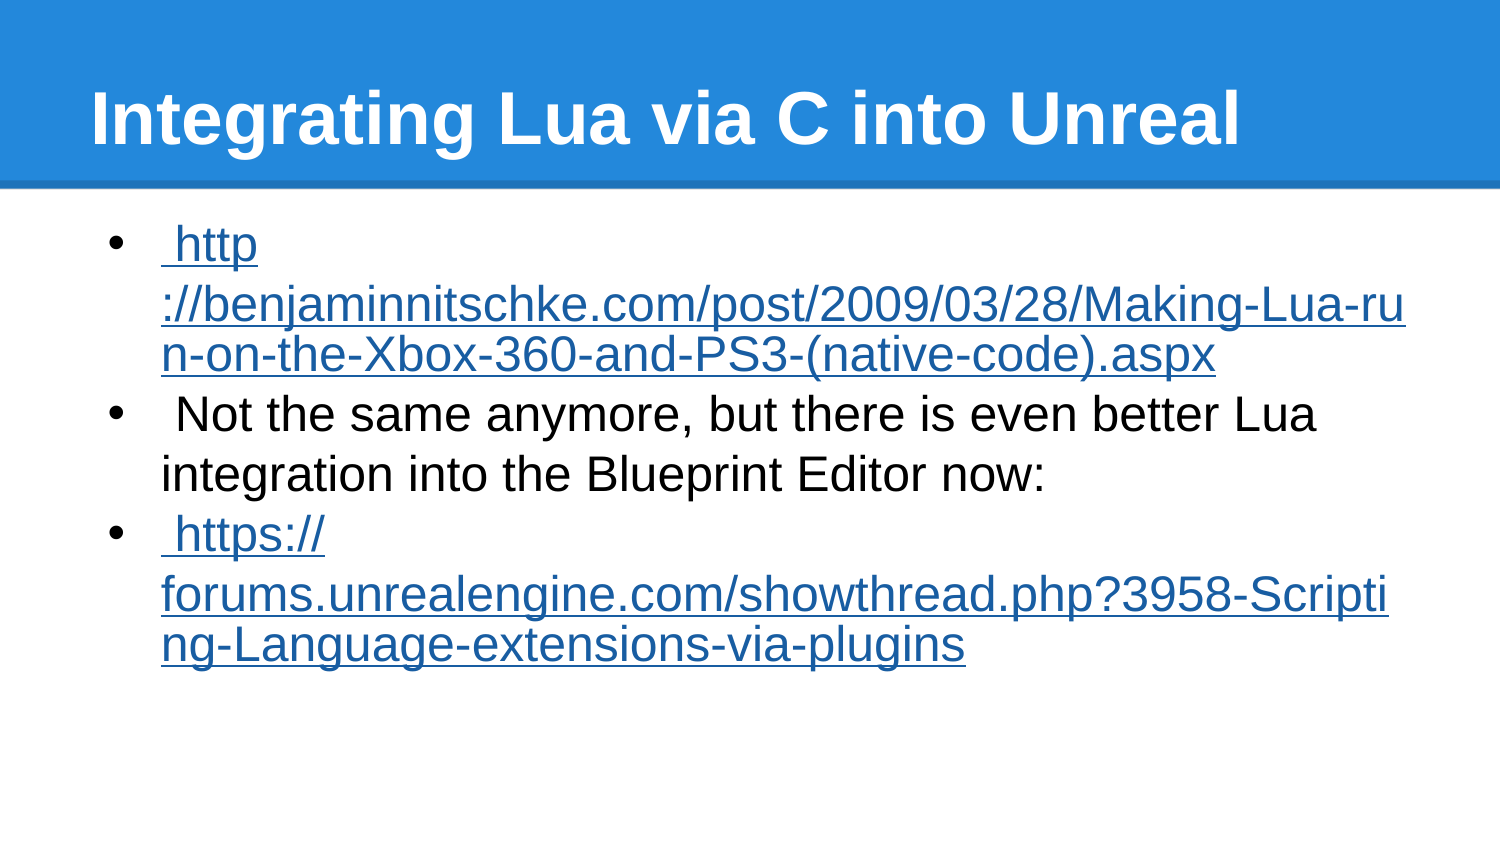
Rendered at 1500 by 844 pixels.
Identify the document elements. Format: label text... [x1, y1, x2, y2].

title Integrating Lua via C into Unreal [75, 33, 1425, 175]
list http://benjaminnitschke.com/post/2009/03/28/Making-Lua-run-on-the-Xbox-360-and-PS3-(native-code).aspx Not the same anymore, but there is even better Lua integration into the Blueprint Editor now: https://forums.unrealengine.com/showthread.php?3958-Scripting-Language-extensions-via-plugins [75, 196, 1425, 808]
